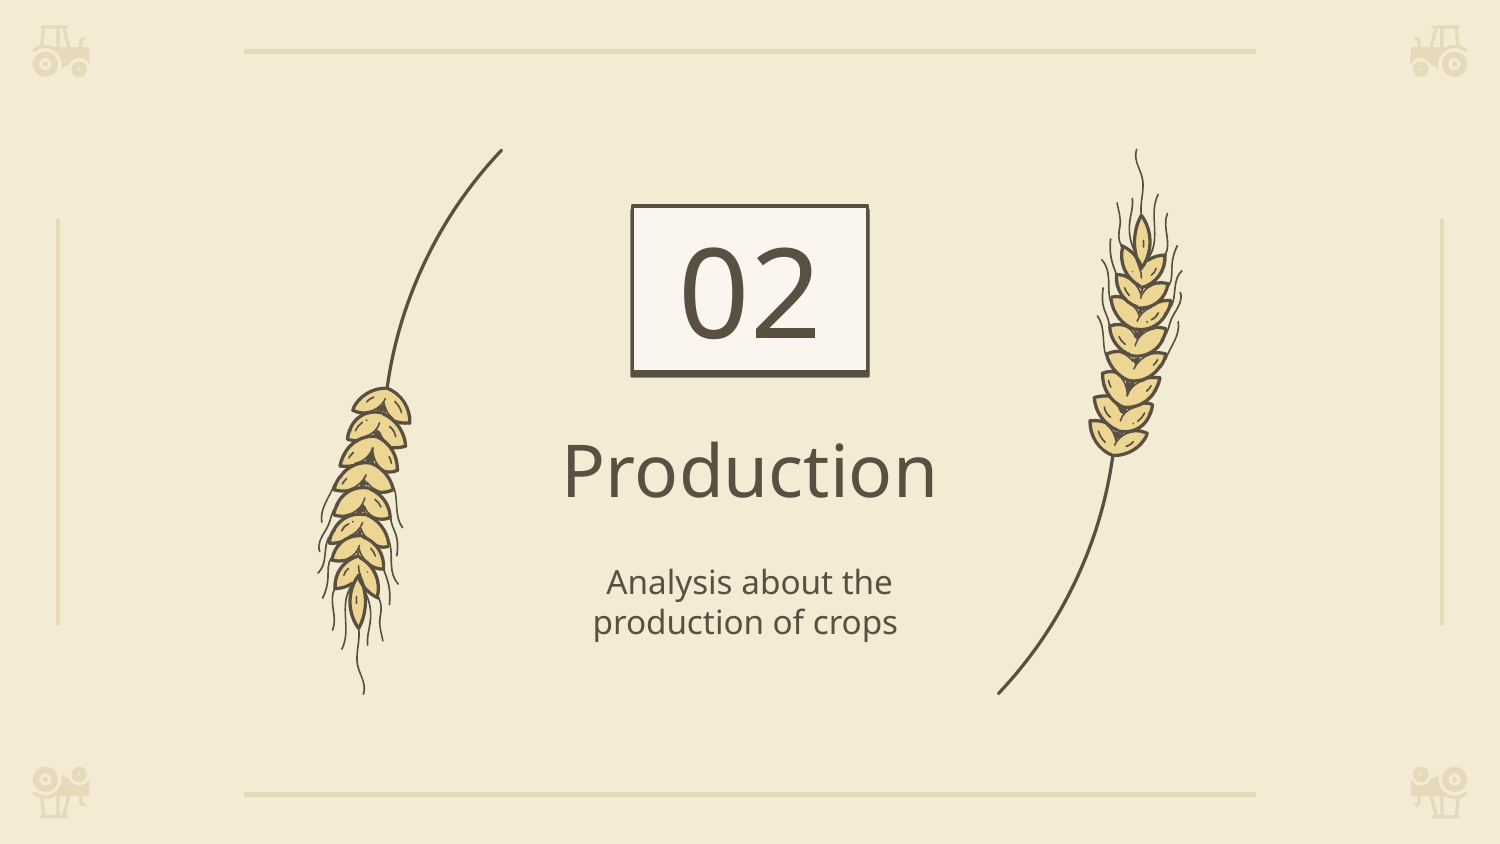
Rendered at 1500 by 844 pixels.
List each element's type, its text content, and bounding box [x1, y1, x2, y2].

title Production [528, 409, 972, 514]
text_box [315, 148, 504, 696]
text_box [996, 148, 1185, 696]
subtitle Analysis about the production of crops [528, 551, 972, 656]
title 02 [631, 204, 869, 373]
